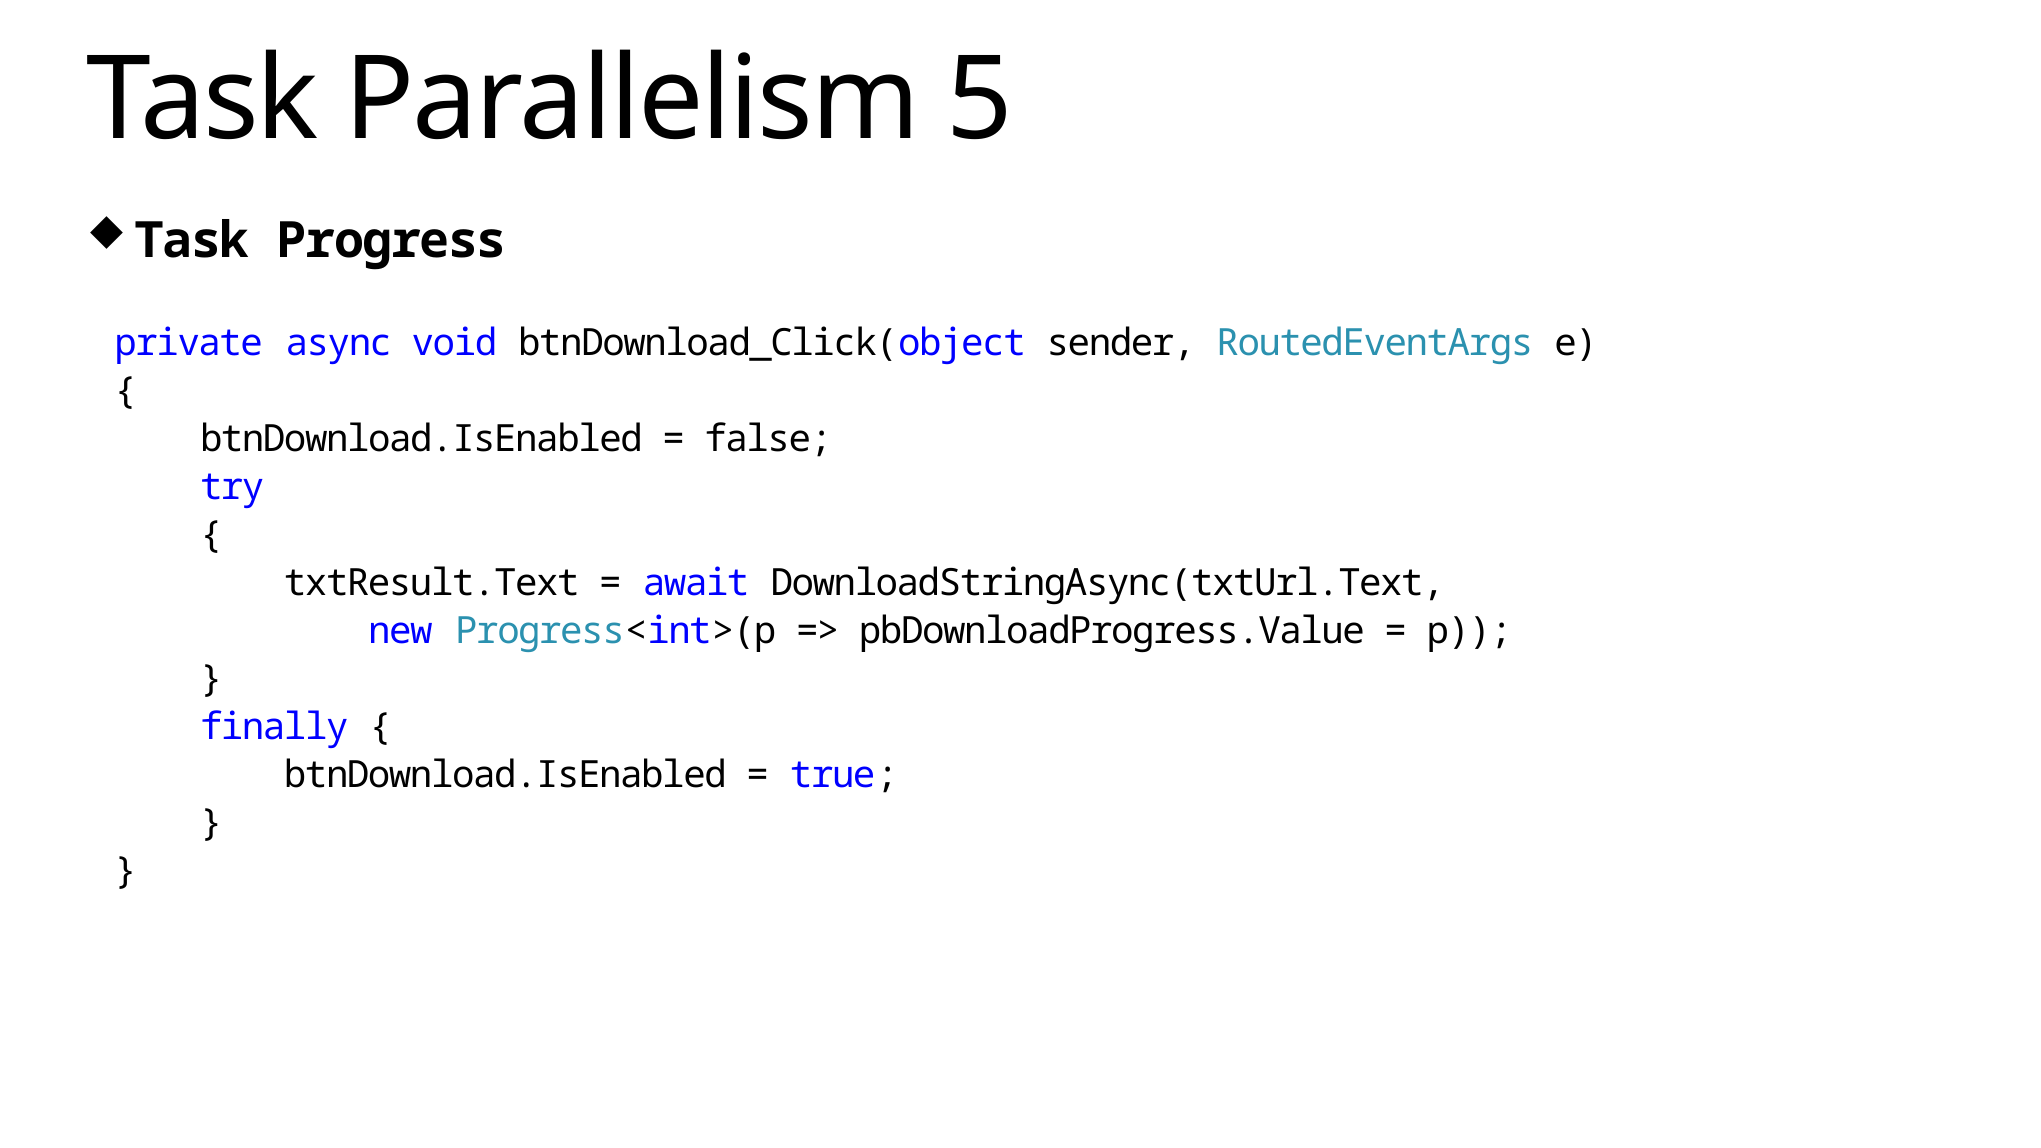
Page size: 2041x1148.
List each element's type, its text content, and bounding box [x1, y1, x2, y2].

list Task Progress private async void btnDownload_Click(object sender, RoutedEventArgs e) { btnDownload.IsEnabled = false; try { txtResult.Text = await DownloadStringAsync(txtUrl.Text, new Progress<int>(p => pbDownloadProgress.Value = p)); } finally { btnDownload.IsEnabled = true; } } [86, 177, 1953, 1148]
title Task Parallelism 5 [86, 38, 1953, 164]
